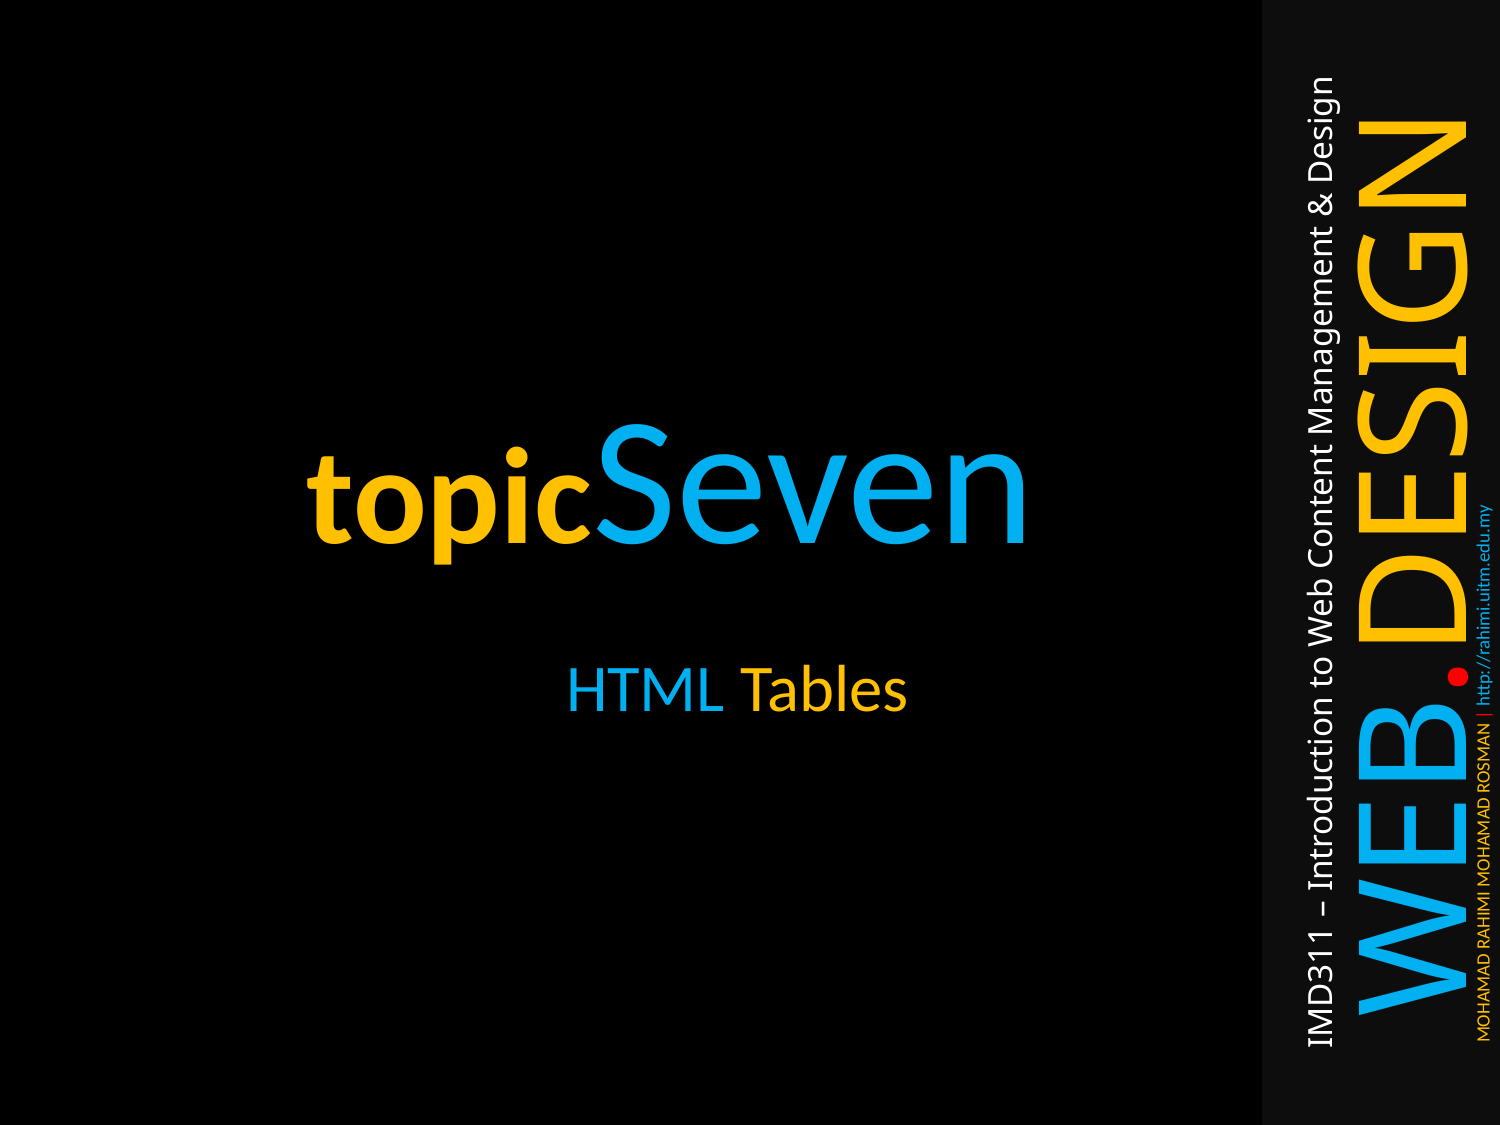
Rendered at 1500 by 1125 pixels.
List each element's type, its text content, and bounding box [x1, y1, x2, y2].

subtitle HTML Tables [225, 637, 1250, 925]
title topicSeven [112, 349, 1250, 591]
